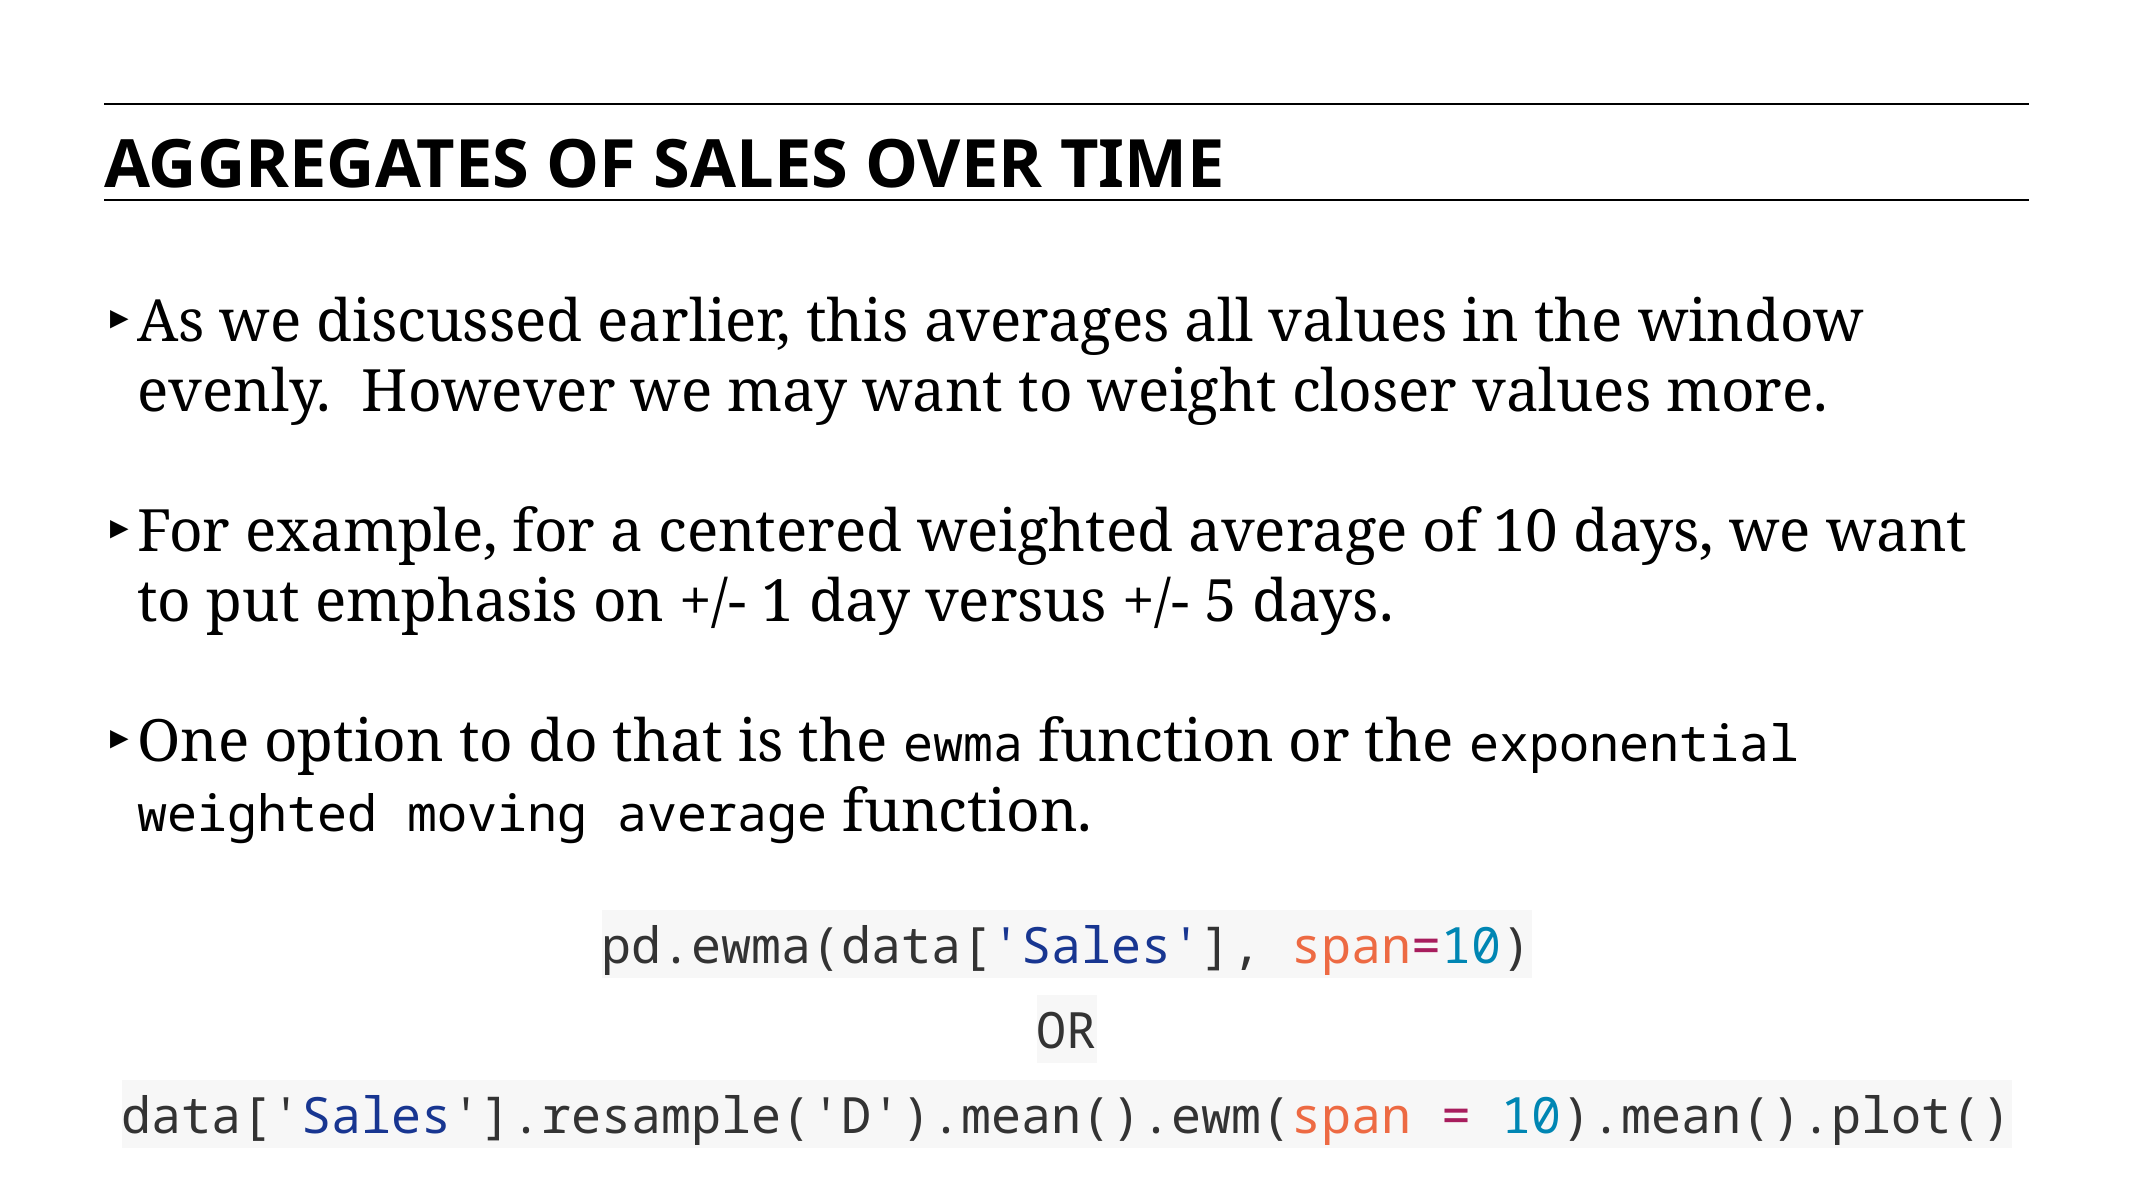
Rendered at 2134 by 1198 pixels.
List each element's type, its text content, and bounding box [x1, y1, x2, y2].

text_box AGGREGATES OF SALES OVER TIME [104, 120, 2030, 192]
list As we discussed earlier, this averages all values in the window evenly. However we may want to weight closer values more. For example, for a centered weighted average of 10 days, we want to put emphasis on +/- 1 day versus +/- 5 days. One option to do that is the ewma function or the exponential weighted moving average function. pd.ewma(data['Sales'], span=10) OR data['Sales'].resample('D').mean().ewm(span = 10).mean().plot() [104, 213, 2030, 839]
